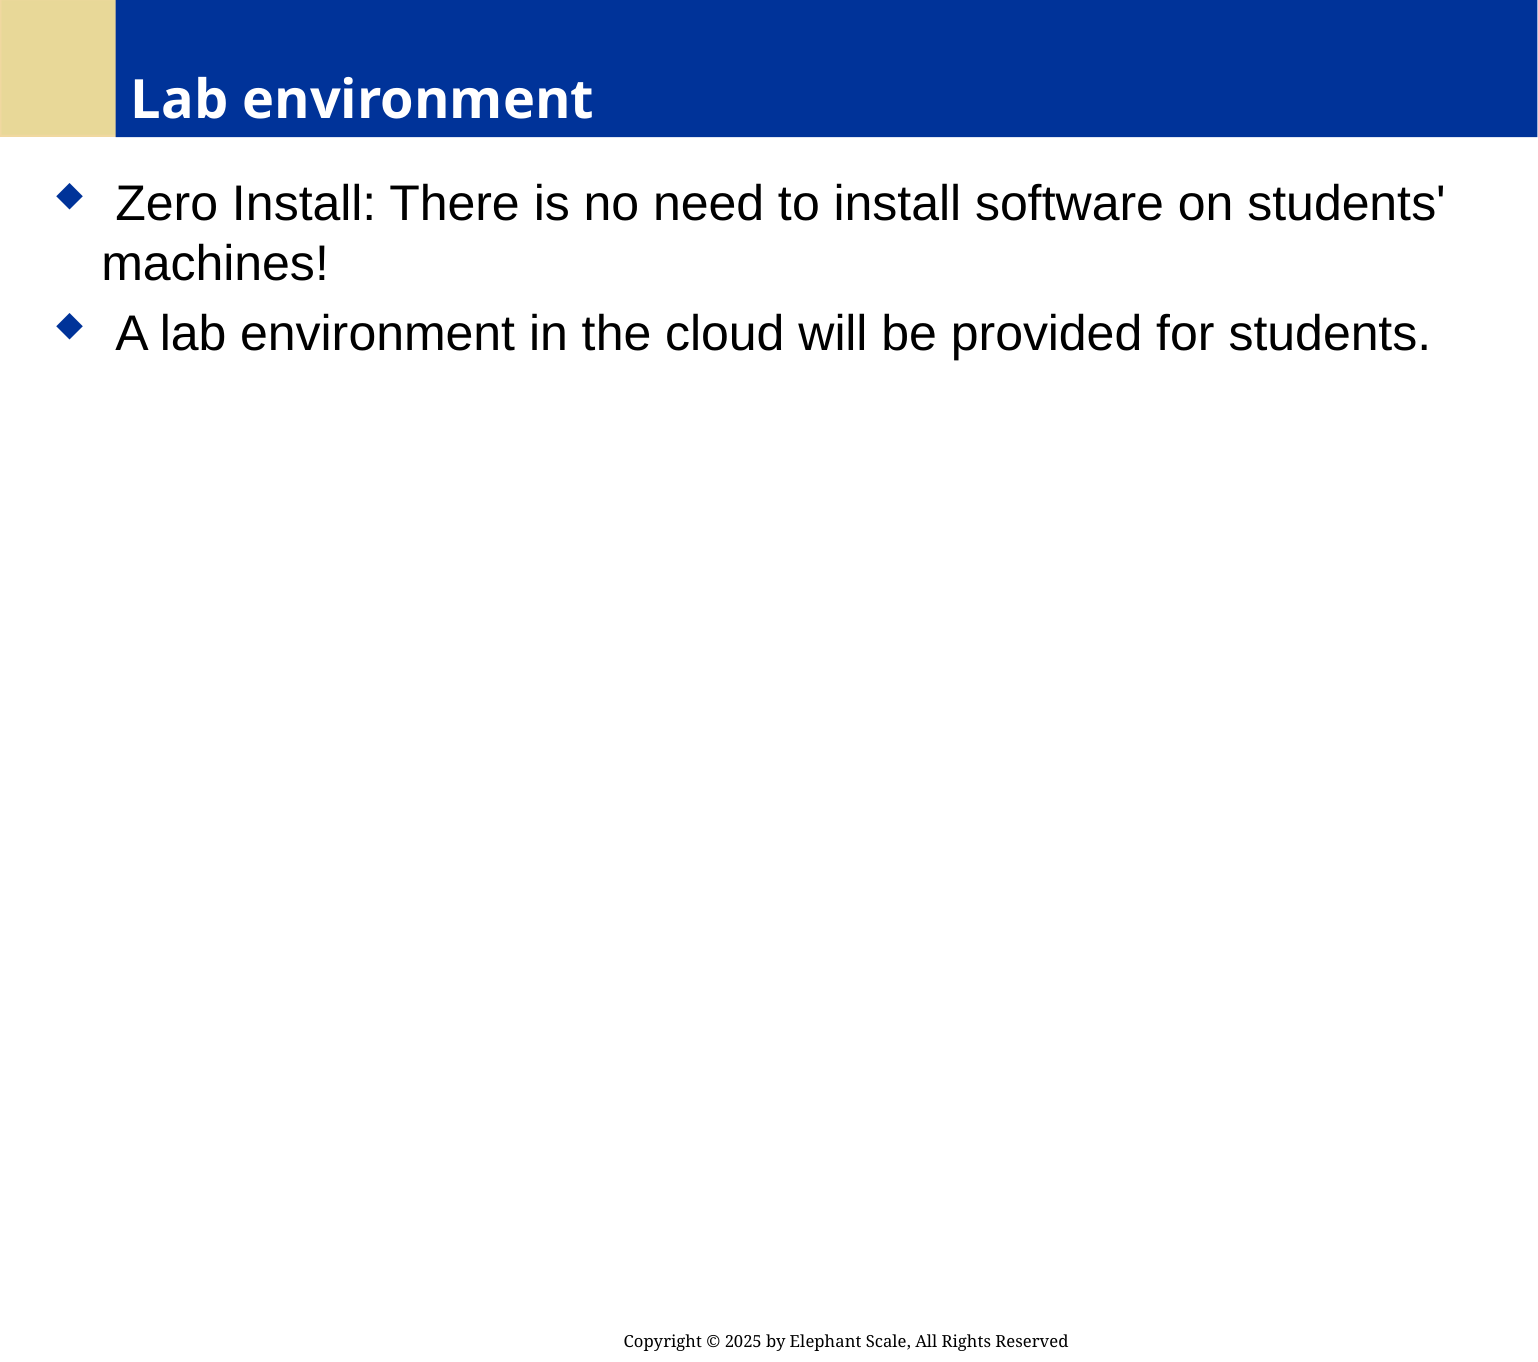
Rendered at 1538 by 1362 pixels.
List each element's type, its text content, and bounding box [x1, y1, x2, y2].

list Zero Install: There is no need to install software on students' machines! A lab environment in the cloud will be provided for students. [38, 162, 1500, 1284]
title Lab environment [115, 0, 1538, 138]
text_box Copyright © 2025 by Elephant Scale, All Rights Reserved [608, 1322, 1085, 1358]
picture [0, 0, 115, 137]
